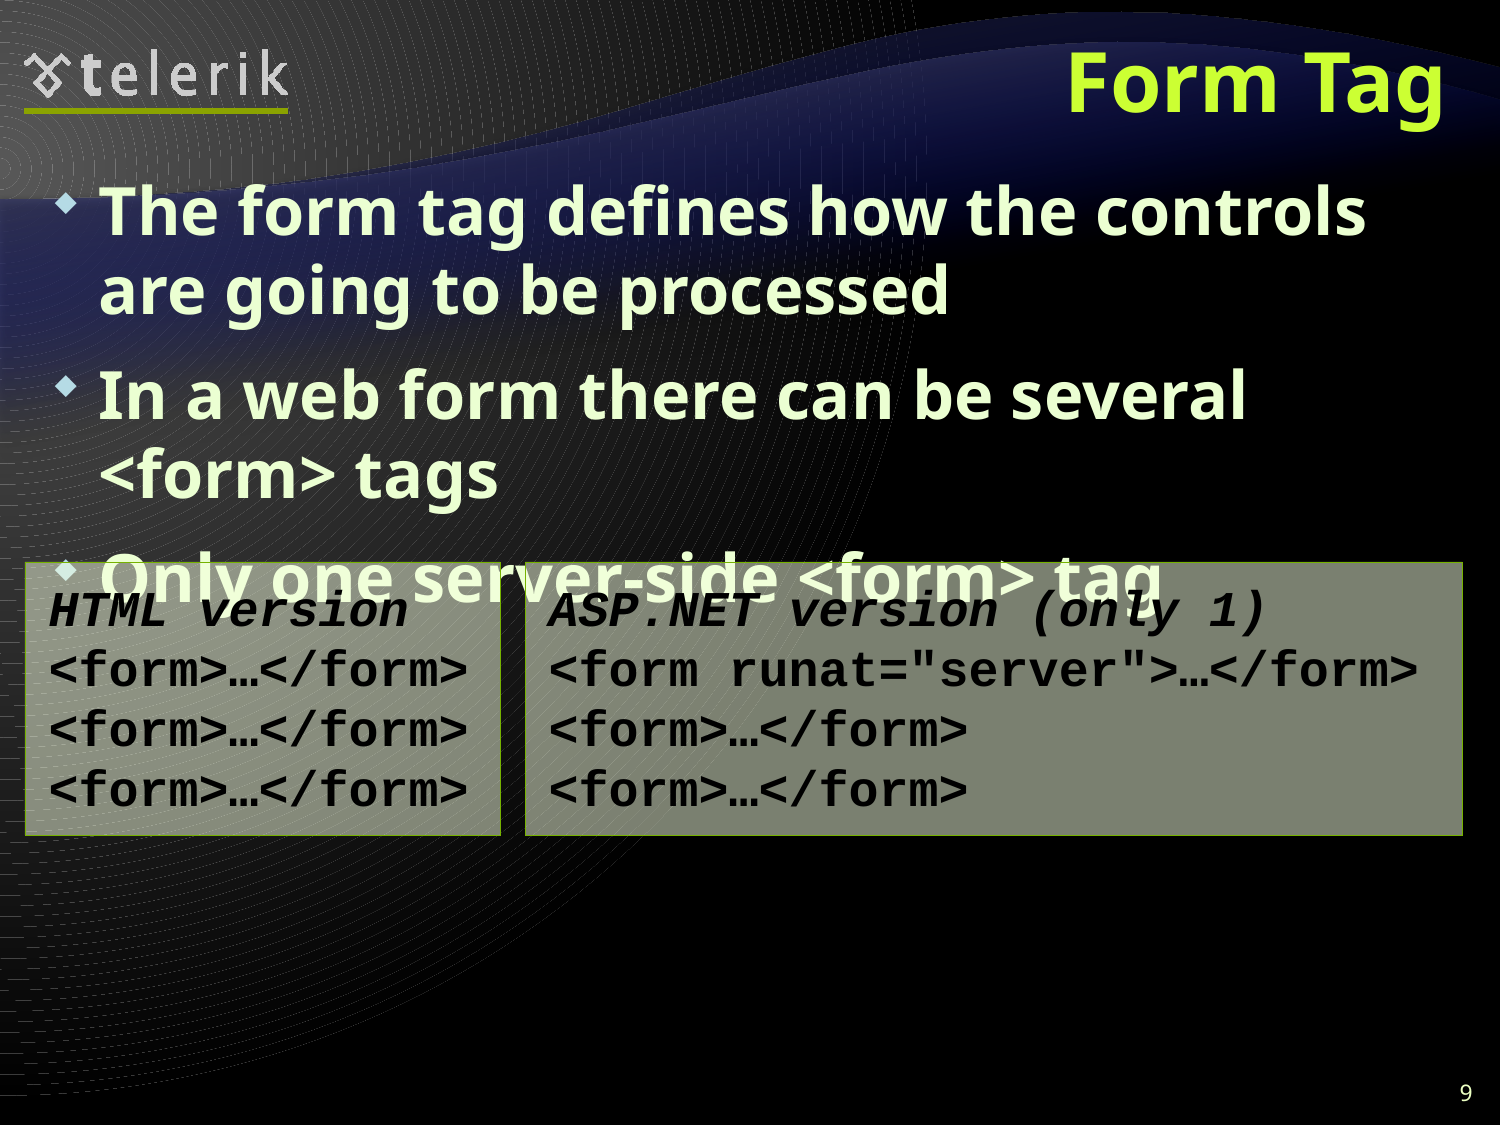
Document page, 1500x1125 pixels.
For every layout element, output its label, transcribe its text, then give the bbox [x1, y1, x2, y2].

title Form Tag [300, 12, 1463, 162]
list The form tag defines how the controls are going to be processed In a web form there can be several <form> tags Only one server-side <form> tag [37, 162, 1463, 1088]
text_box ASP.NET version (only 1) <form runat="server">…</form> <form>…</form> <form>…</form> [525, 561, 1463, 835]
slide_number 9 [1412, 1074, 1488, 1113]
picture [24, 49, 288, 114]
text_box HTML version <form>…</form> <form>…</form> <form>…</form> [24, 561, 500, 835]
